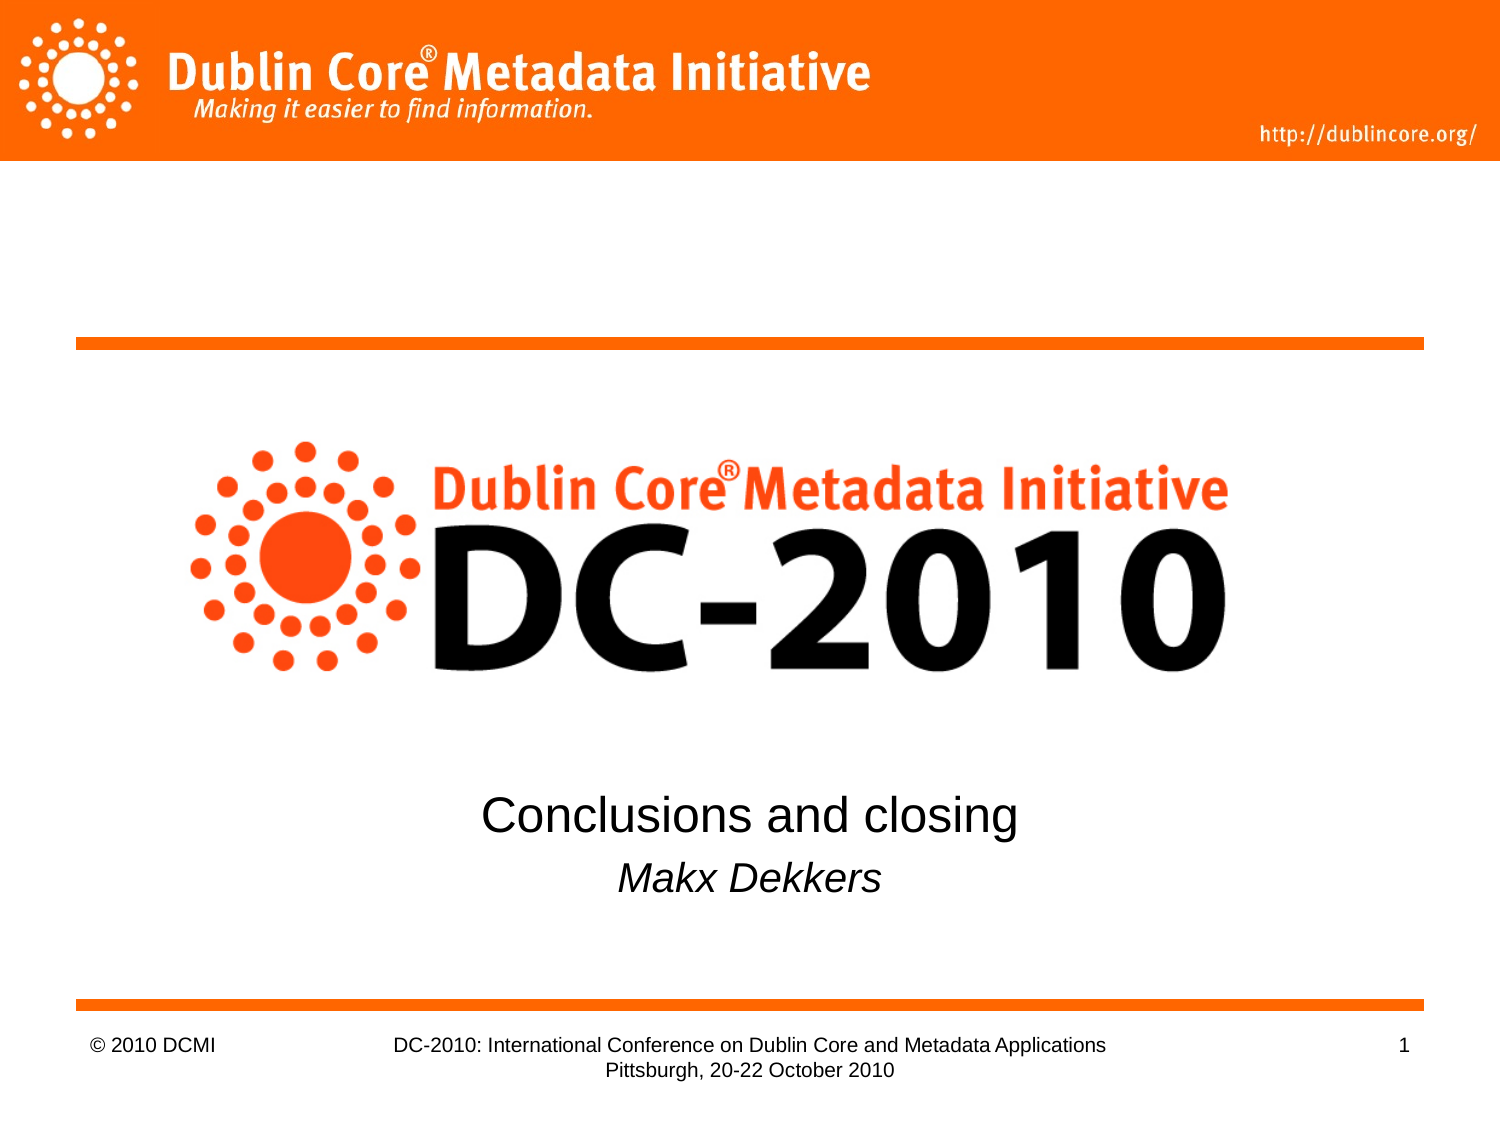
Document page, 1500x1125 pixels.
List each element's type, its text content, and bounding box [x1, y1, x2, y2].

picture [88, 420, 1357, 693]
subtitle Conclusions and closing Makx Dekkers [224, 774, 1276, 926]
slide_number 1 [1151, 1024, 1426, 1103]
picture [76, 999, 1424, 1011]
footer DC-2010: International Conference on Dublin Core and Metadata Applications Pittsburgh, 20-22 October 2010 [359, 1024, 1141, 1103]
picture [76, 337, 1424, 350]
slide_number © 2010 DCMI [74, 1024, 349, 1103]
picture [0, 0, 1500, 161]
